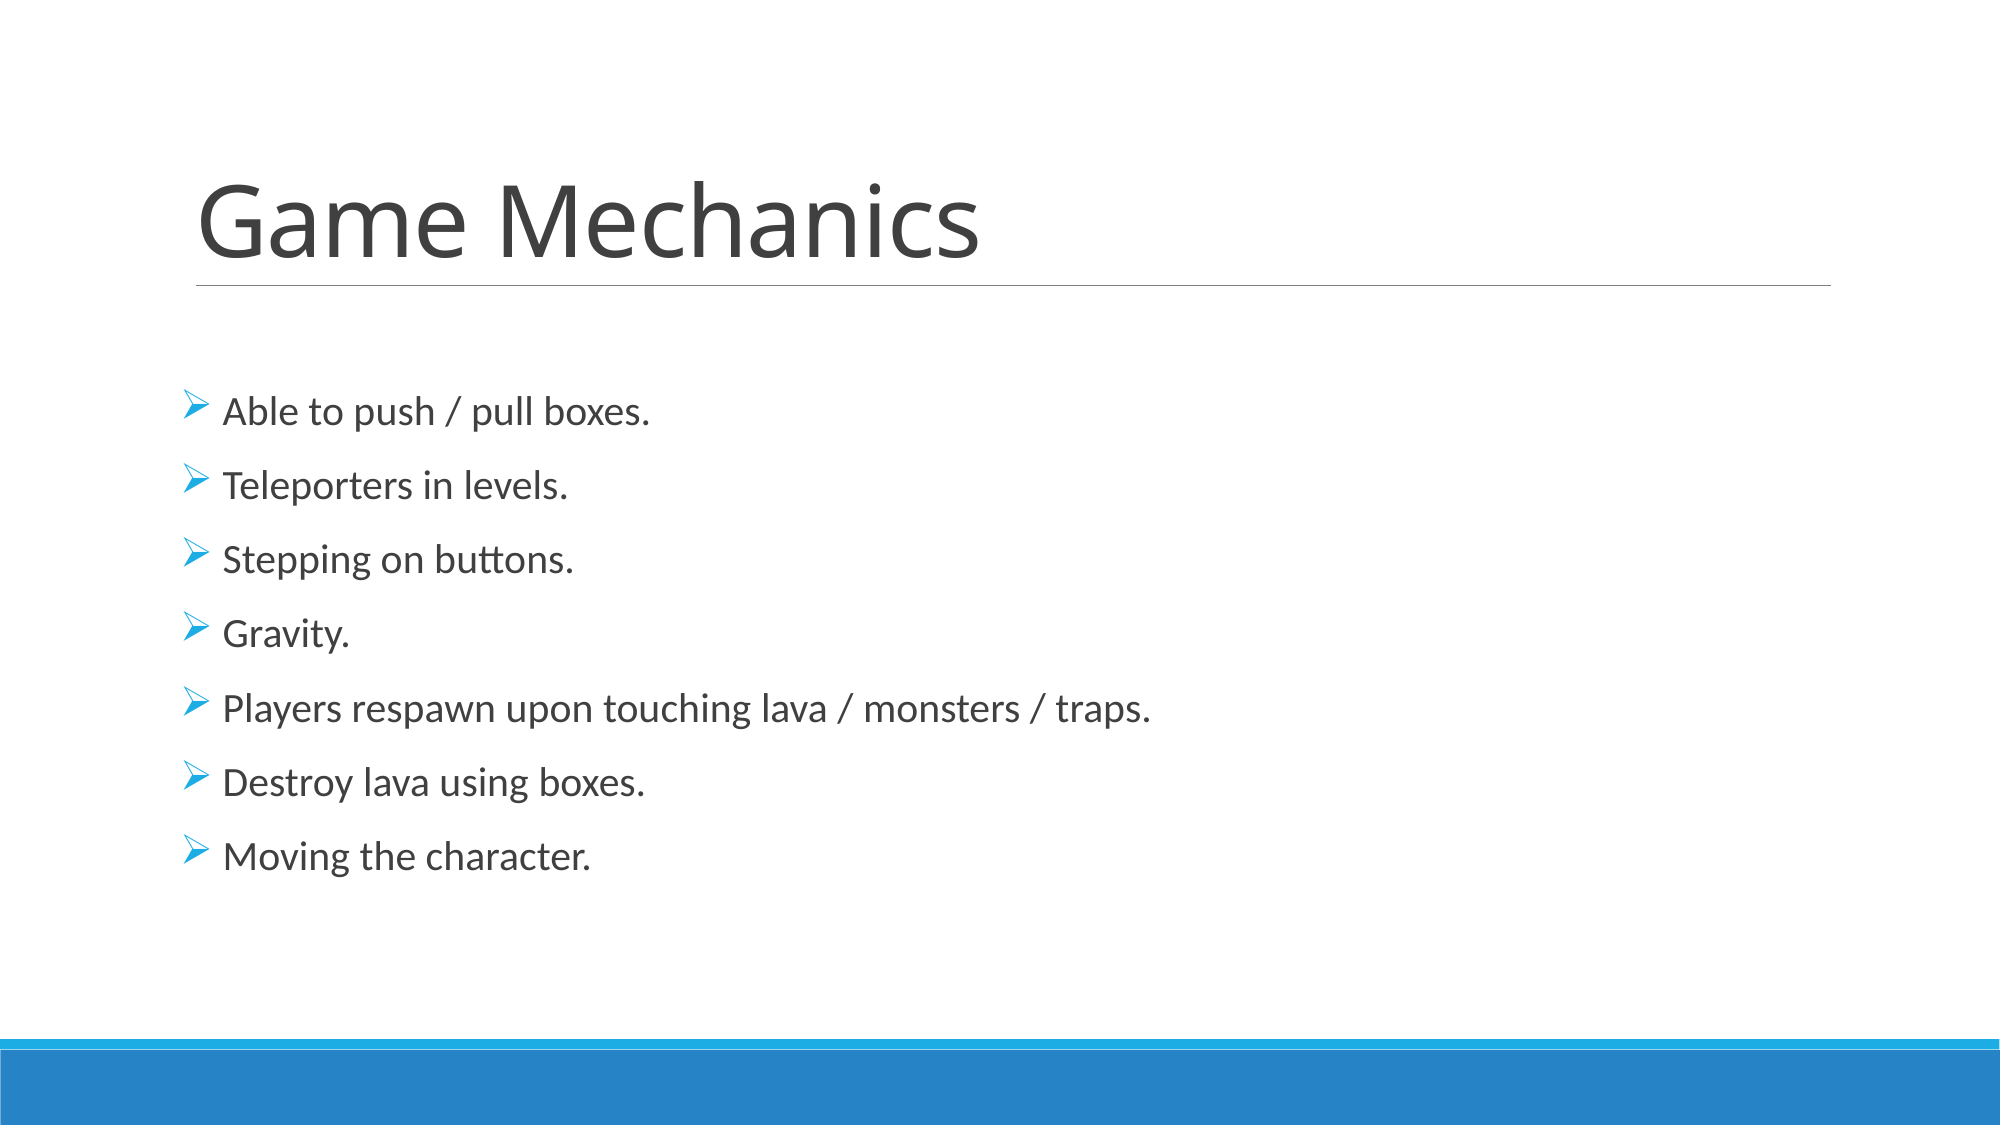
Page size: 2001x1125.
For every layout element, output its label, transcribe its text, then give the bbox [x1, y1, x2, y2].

list Able to push / pull boxes. Teleporters in levels. Stepping on buttons. Gravity. Players respawn upon touching lava / monsters / traps. Destroy lava using boxes. Moving the character. [180, 302, 1830, 963]
title Game Mechanics [180, 47, 1830, 285]
